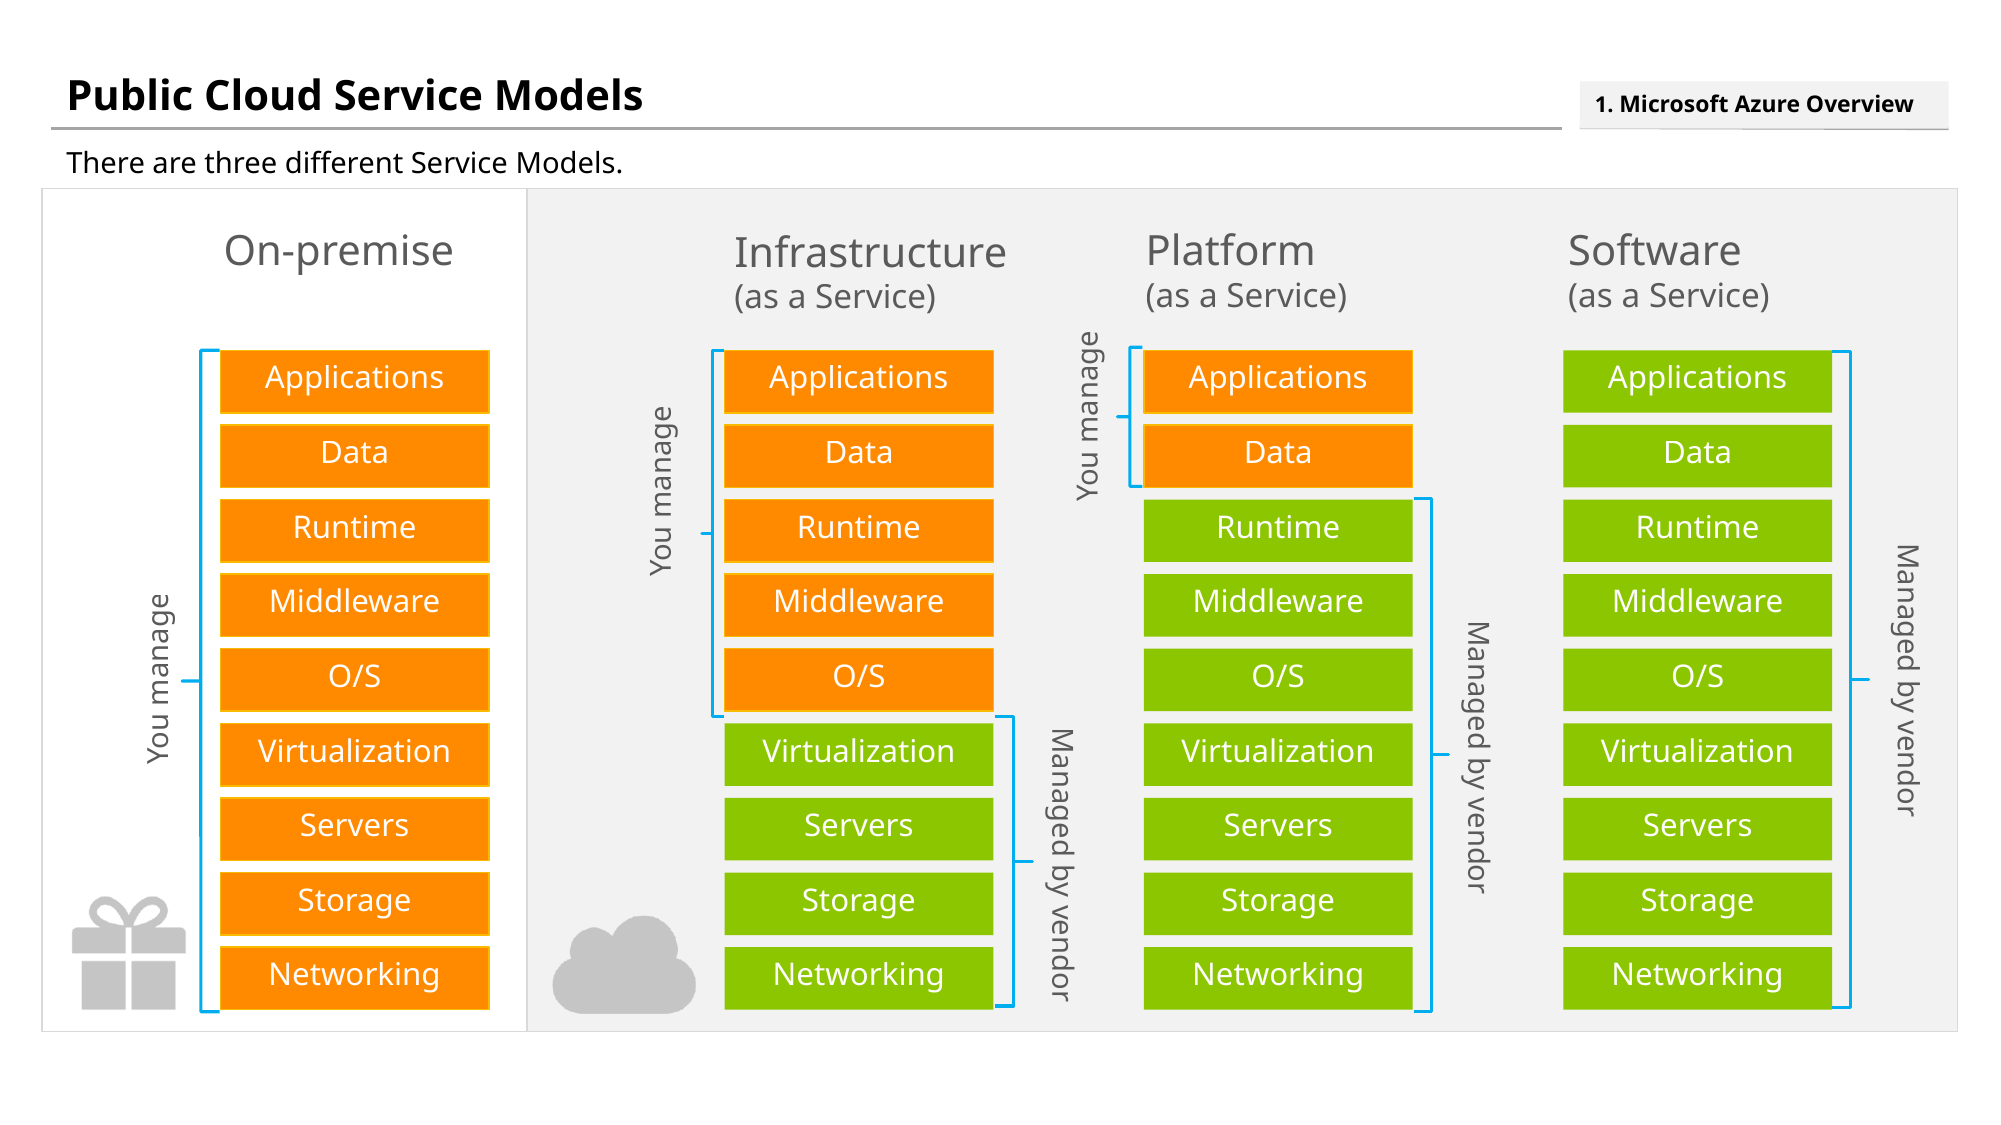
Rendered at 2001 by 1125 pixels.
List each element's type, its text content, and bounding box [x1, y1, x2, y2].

list There are three different Service Models. [51, 128, 1949, 188]
list 1. Microsoft Azure Overview [1579, 81, 1949, 128]
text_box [42, 188, 1958, 1052]
title Public Cloud Service Models [51, 59, 1563, 128]
